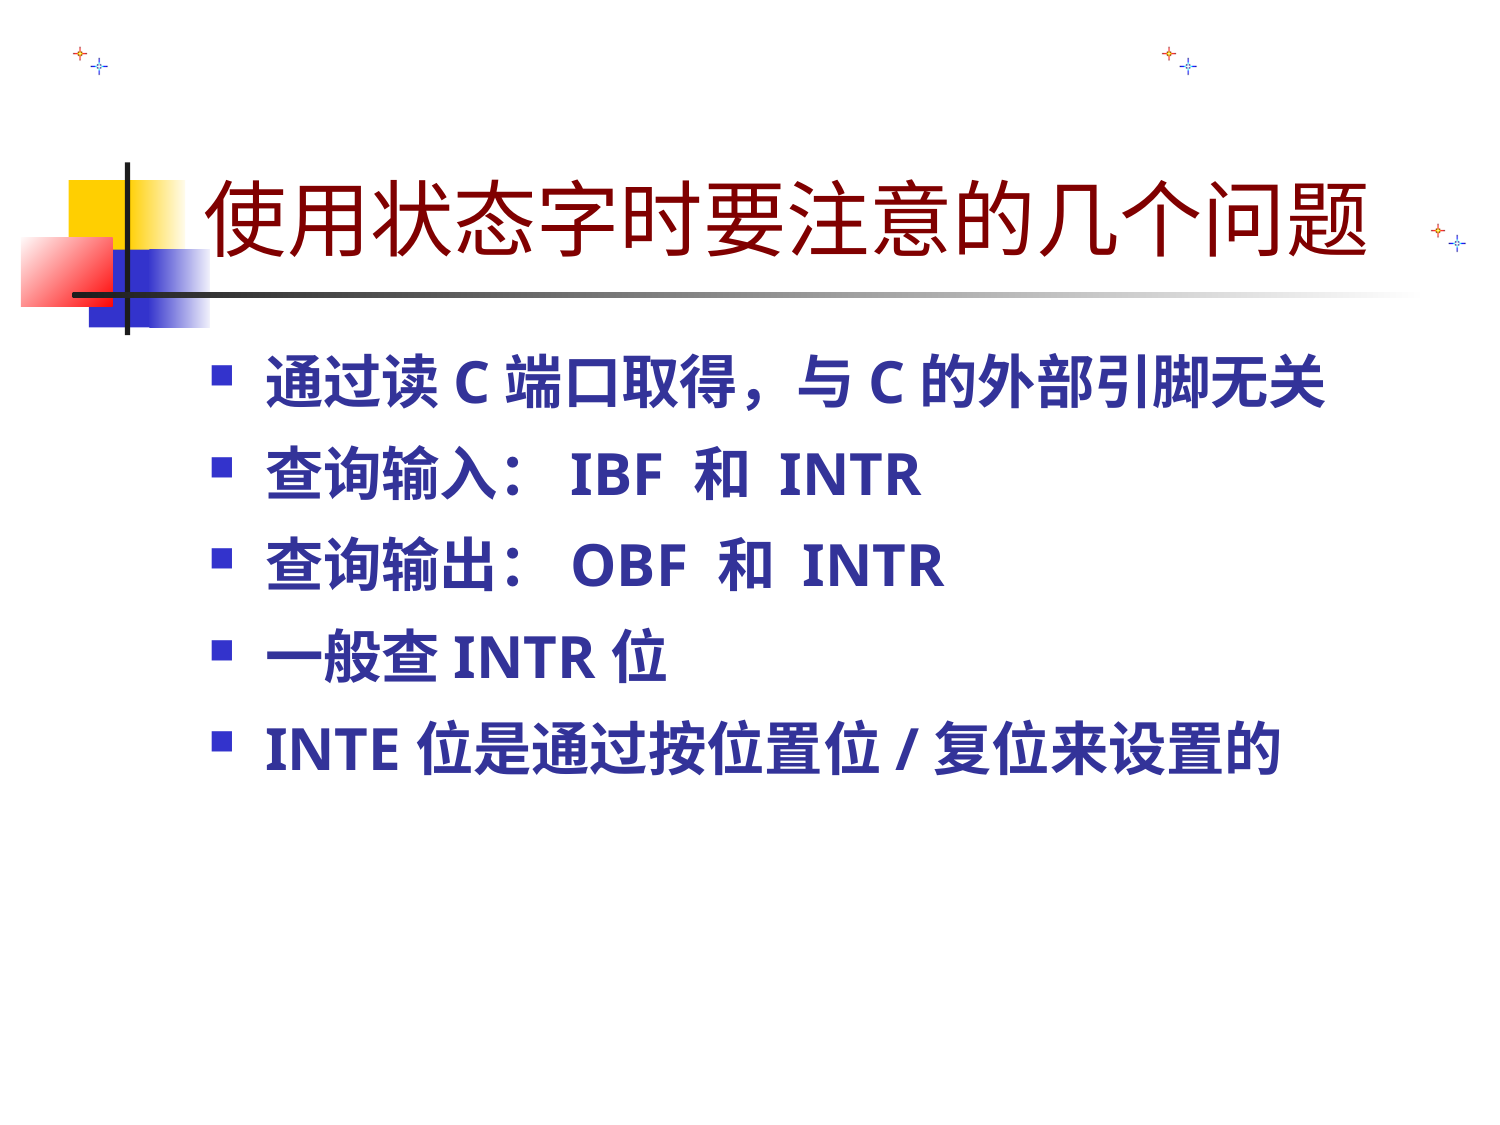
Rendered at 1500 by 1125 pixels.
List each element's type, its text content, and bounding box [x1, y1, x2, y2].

title 使用状态字时要注意的几个问题 [188, 34, 1468, 276]
picture [62, 42, 113, 93]
list 通过读C端口取得，与C的外部引脚无关 查询输入：IBF 和 INTR 查询输出：OBF 和 INTR 一般查INTR位 INTE位是通过按位置位/复位来设置的 [193, 330, 1470, 1007]
